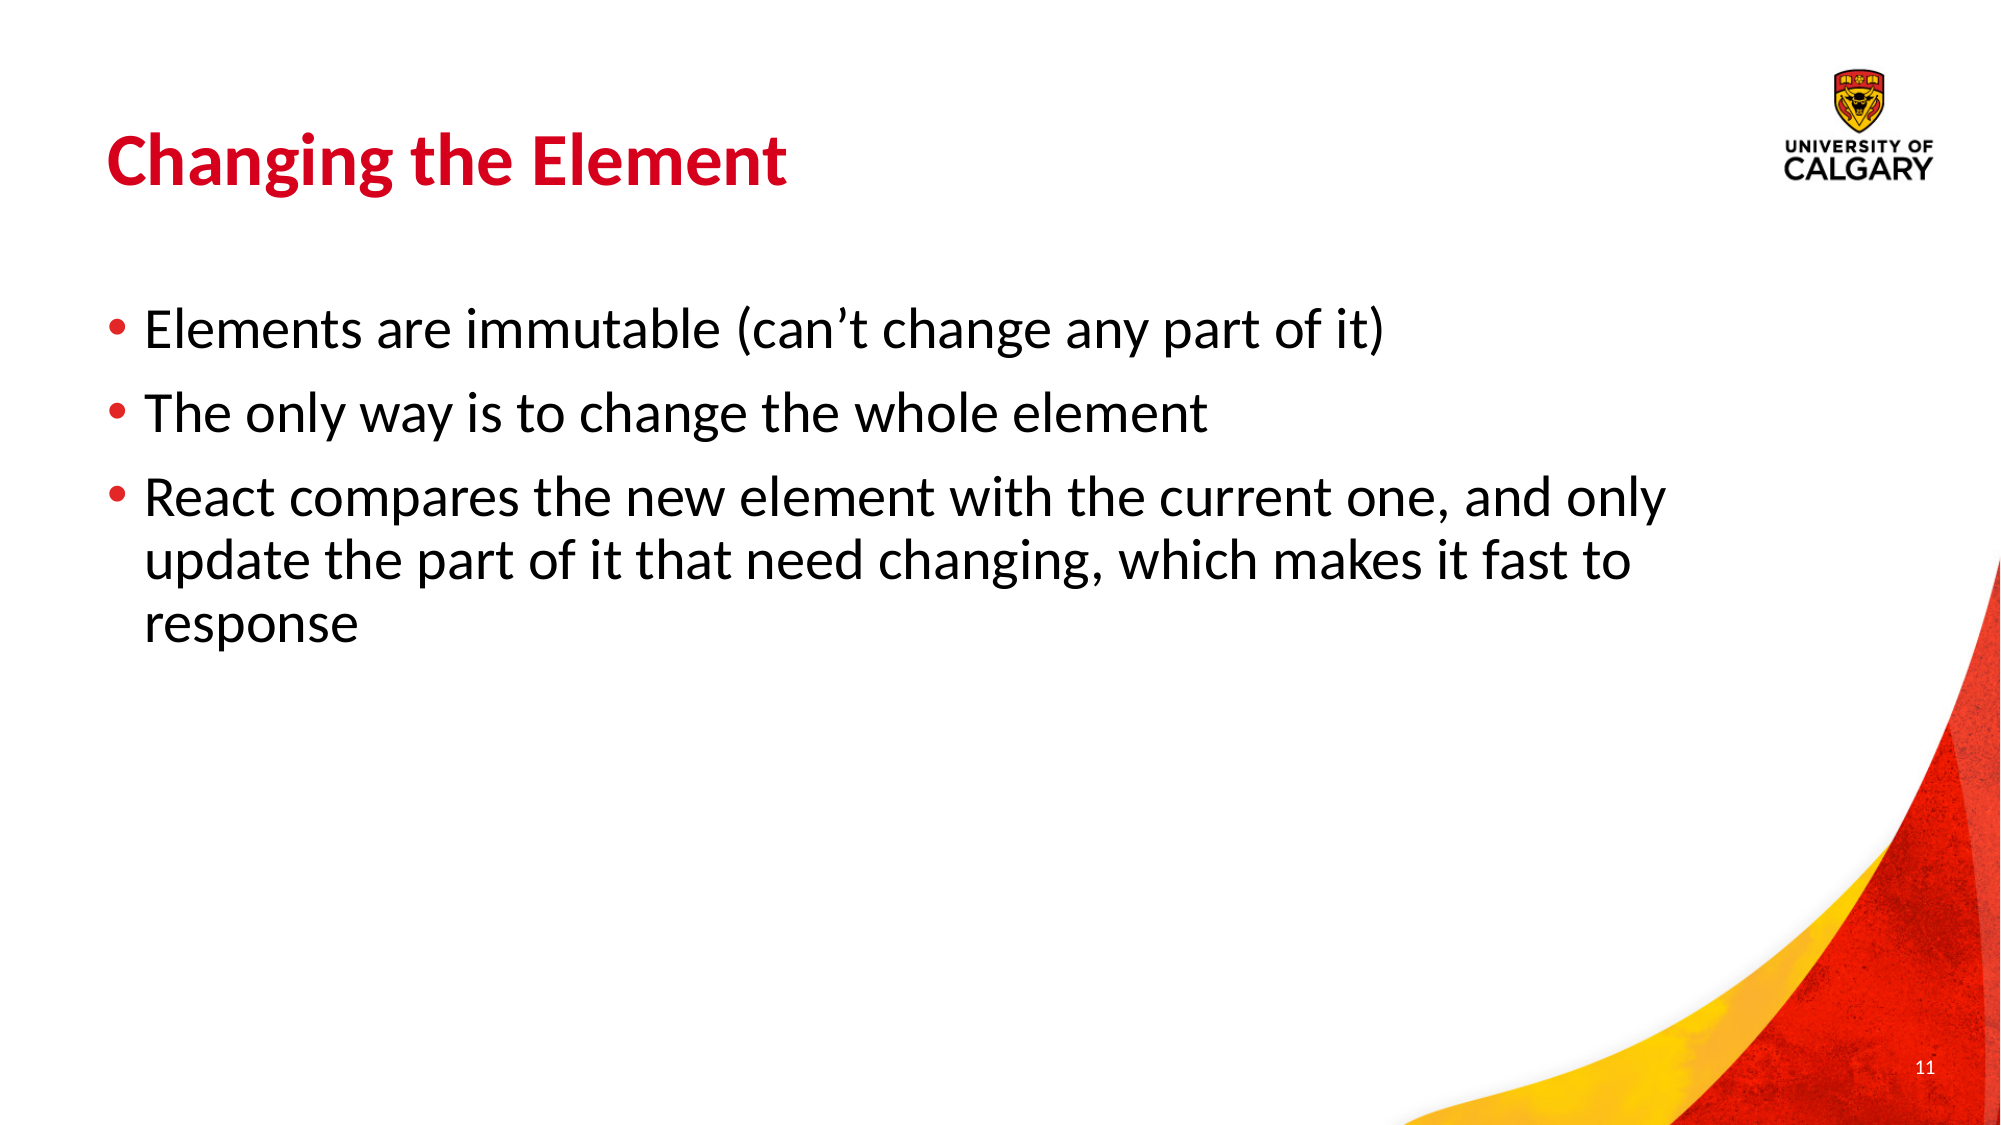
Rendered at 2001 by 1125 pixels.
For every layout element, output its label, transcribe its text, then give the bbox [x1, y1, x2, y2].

title Changing the Element [92, 76, 1688, 246]
list Elements are immutable (can’t change any part of it) The only way is to change the whole element React compares the new element with the current one, and only update the part of it that need changing, which makes it fast to response [92, 290, 1688, 966]
picture [0, 0, 2001, 1125]
slide_number 11 [1500, 1046, 1951, 1107]
